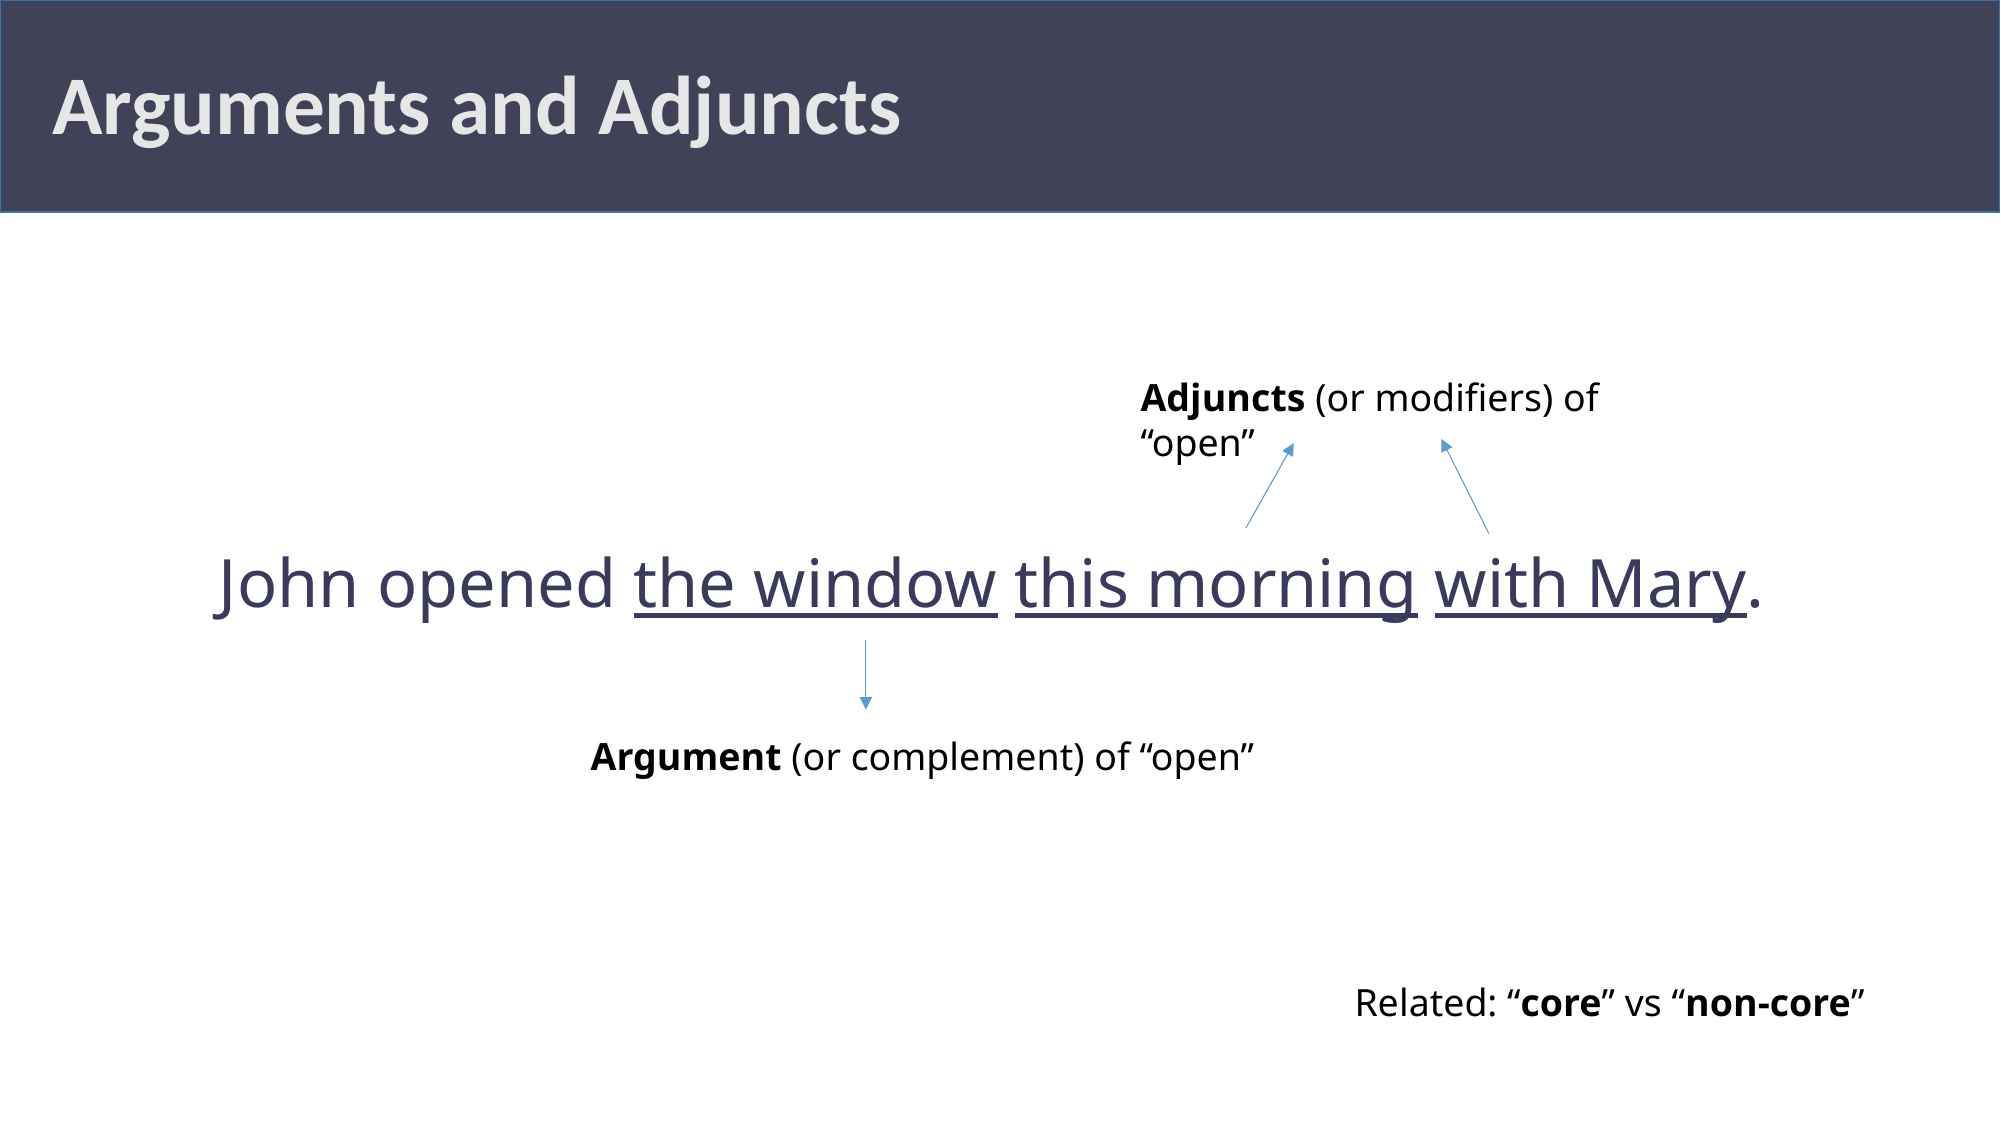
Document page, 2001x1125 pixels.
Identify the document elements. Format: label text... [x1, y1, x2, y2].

text_box Arguments and Adjuncts [37, 43, 1722, 159]
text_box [1246, 443, 1294, 528]
text_box Adjuncts (or modifiers) of “open” [1125, 367, 1707, 472]
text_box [1441, 438, 1489, 534]
text_box Argument (or complement) of “open” [575, 726, 1298, 786]
text_box John opened the window this morning with Mary. [204, 533, 1780, 629]
text_box [0, 0, 2000, 213]
text_box Related: “core” vs “non-core” [1339, 971, 1949, 1031]
